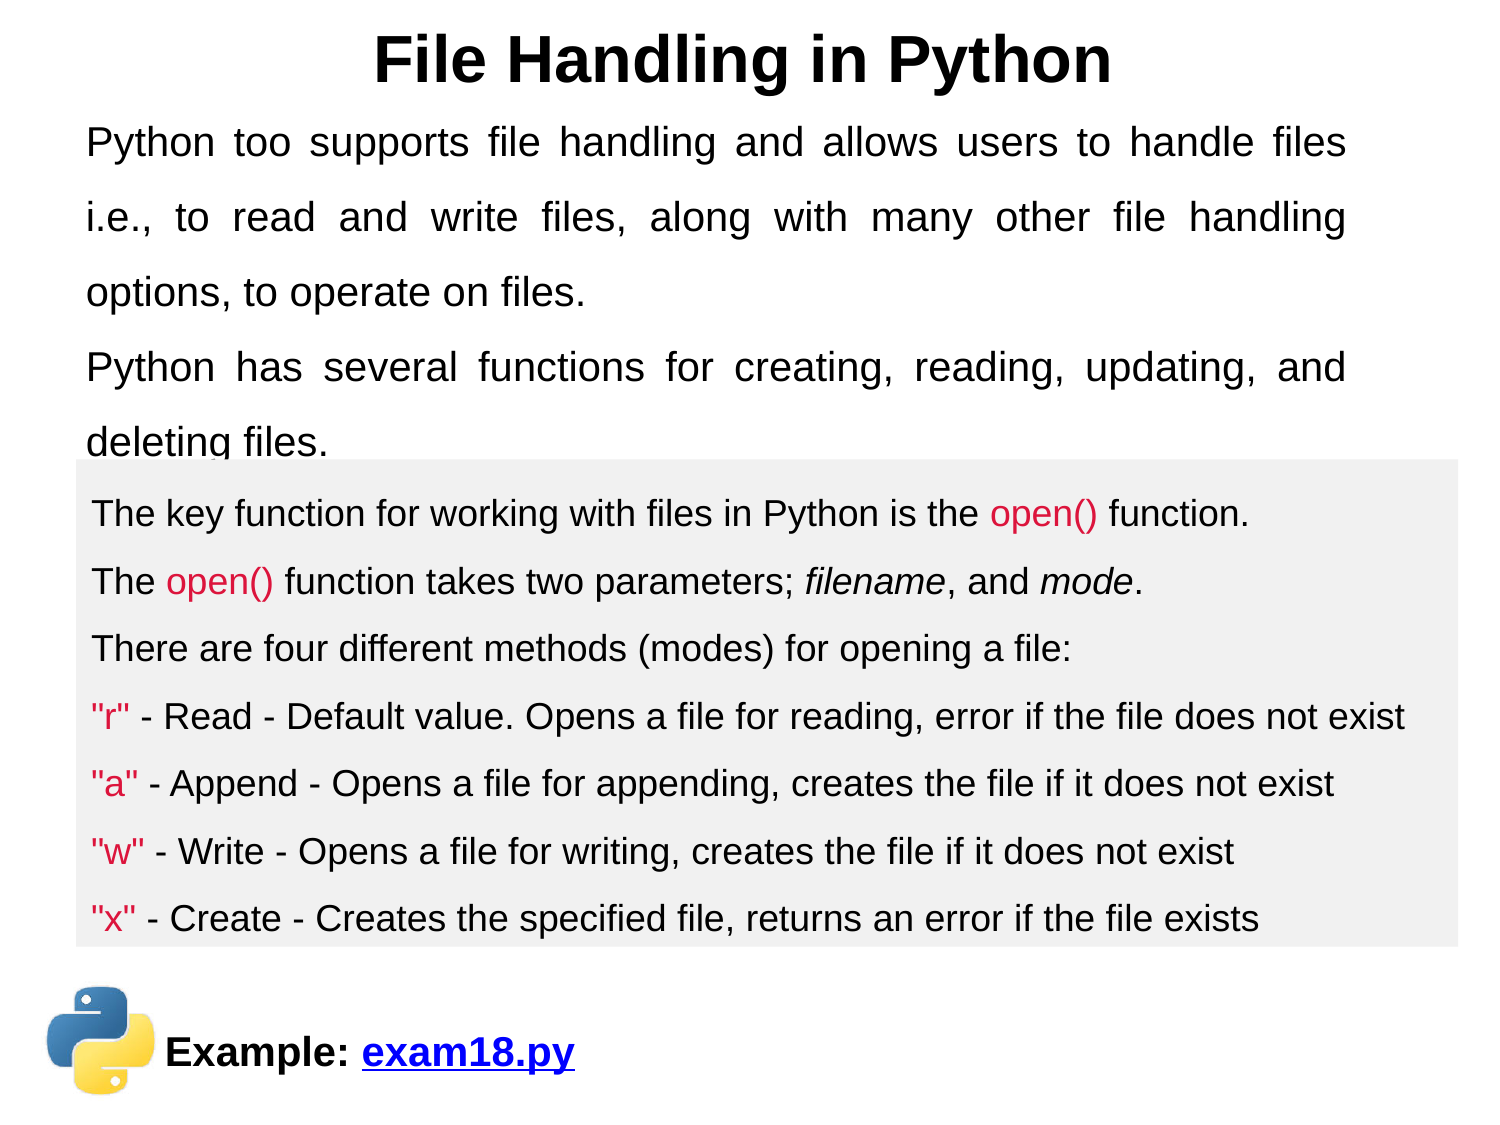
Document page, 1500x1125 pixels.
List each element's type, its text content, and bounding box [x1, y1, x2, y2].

picture [22, 962, 179, 1120]
text_box Example: exam18.py [185, 1017, 600, 1082]
text_box The key function for working with files in Python is the open() function. The open() function takes two parameters; filename, and mode. There are four different methods (modes) for opening a file: "r" - Read - Default value. Opens a file for reading, error if the file does not exist "a" - Append - Opens a file for appending, creates the file if it does not exist "w" - Write - Opens a file for writing, creates the file if it does not exist "x" - Create - Creates the specified file, returns an error if the file exists [76, 459, 1459, 947]
subtitle File Handling in Python [37, 8, 1450, 96]
text_box Python too supports file handling and allows users to handle files i.e., to read and write files, along with many other file handling options, to operate on files. Python has several functions for creating, reading, updating, and deleting files. [71, 82, 1363, 472]
